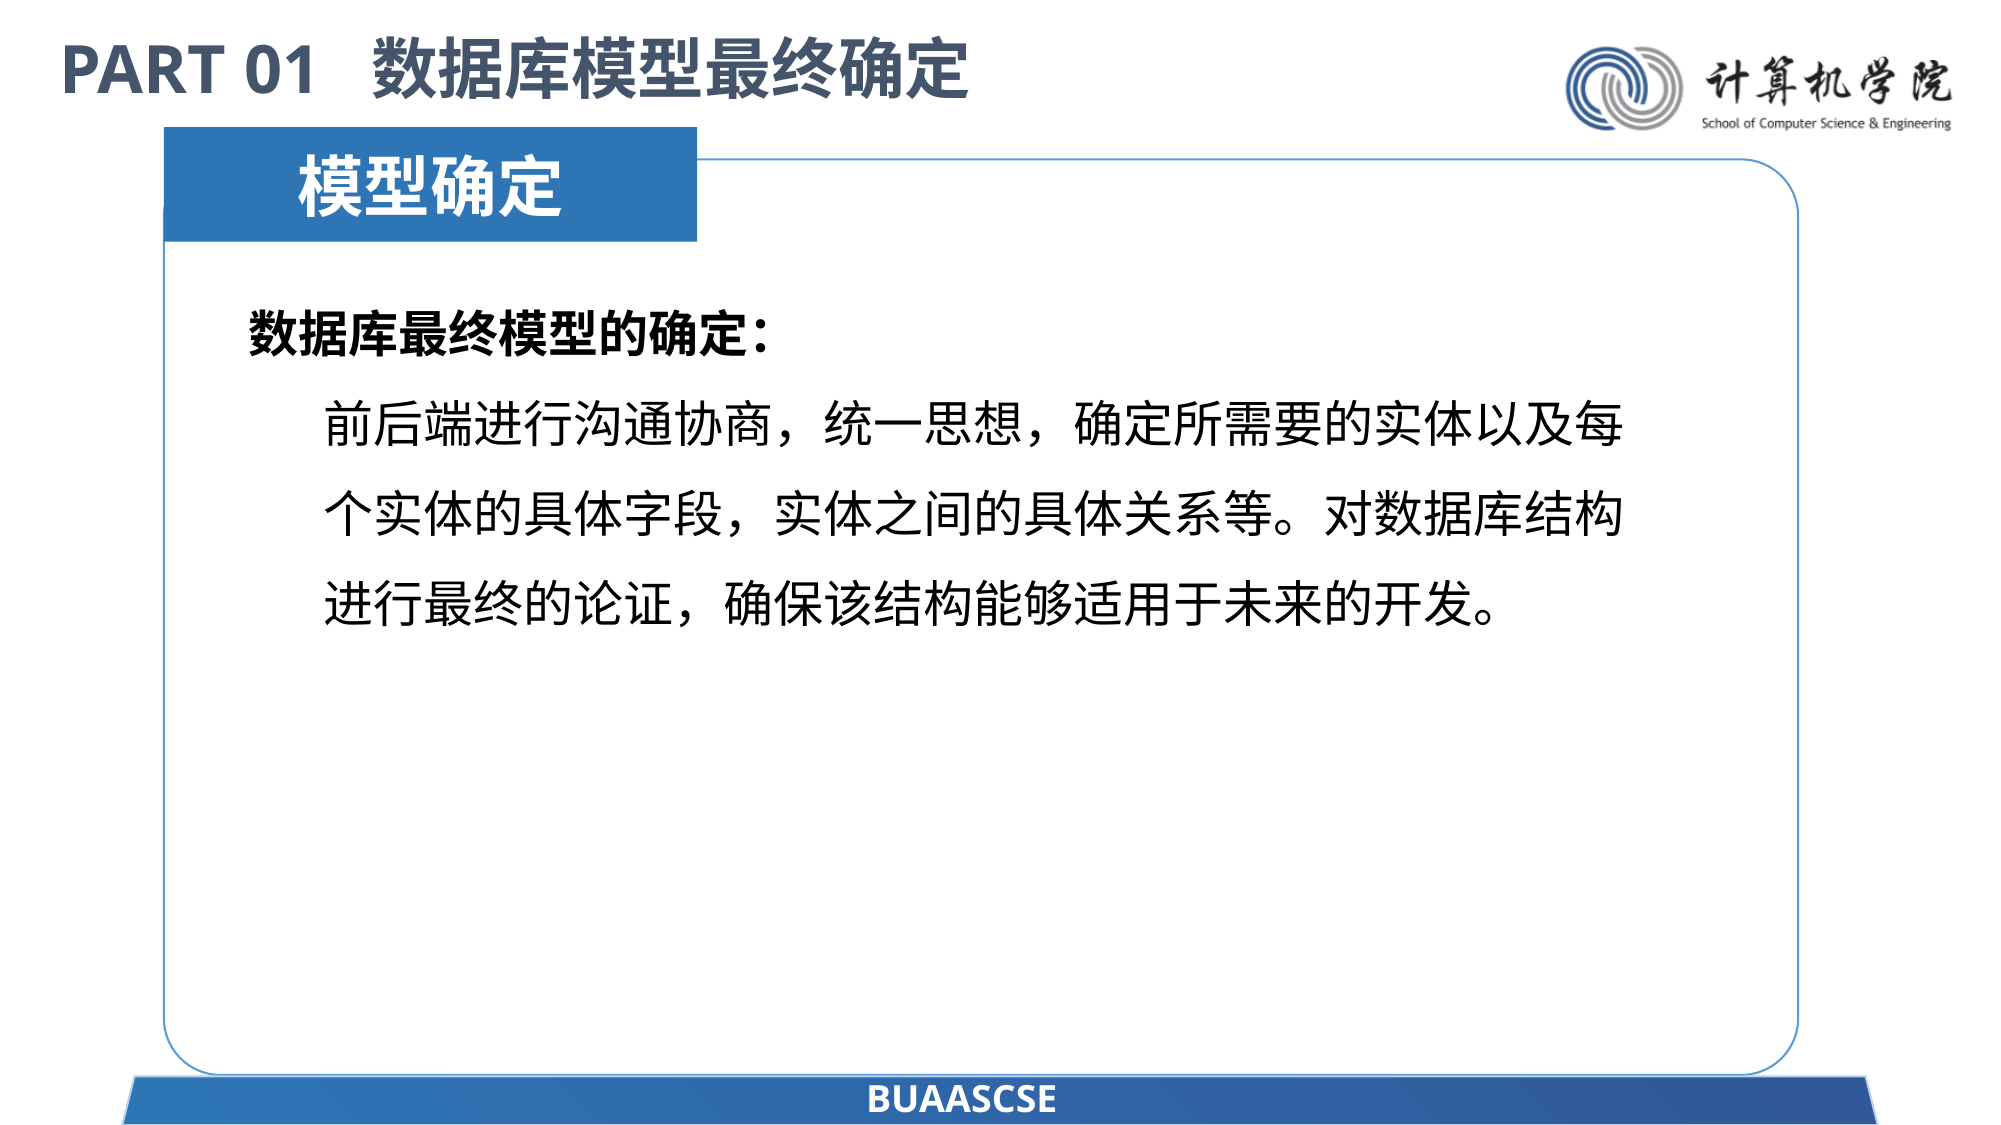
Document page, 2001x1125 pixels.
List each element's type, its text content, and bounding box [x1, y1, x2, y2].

text_box [1149, 1075, 1879, 1125]
text_box PART 01 数据库模型最终确定 [44, 19, 1009, 115]
text_box BUAASCSE [851, 1075, 1149, 1125]
picture [1556, 39, 1963, 140]
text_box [163, 127, 1799, 1075]
text_box [121, 1075, 851, 1125]
